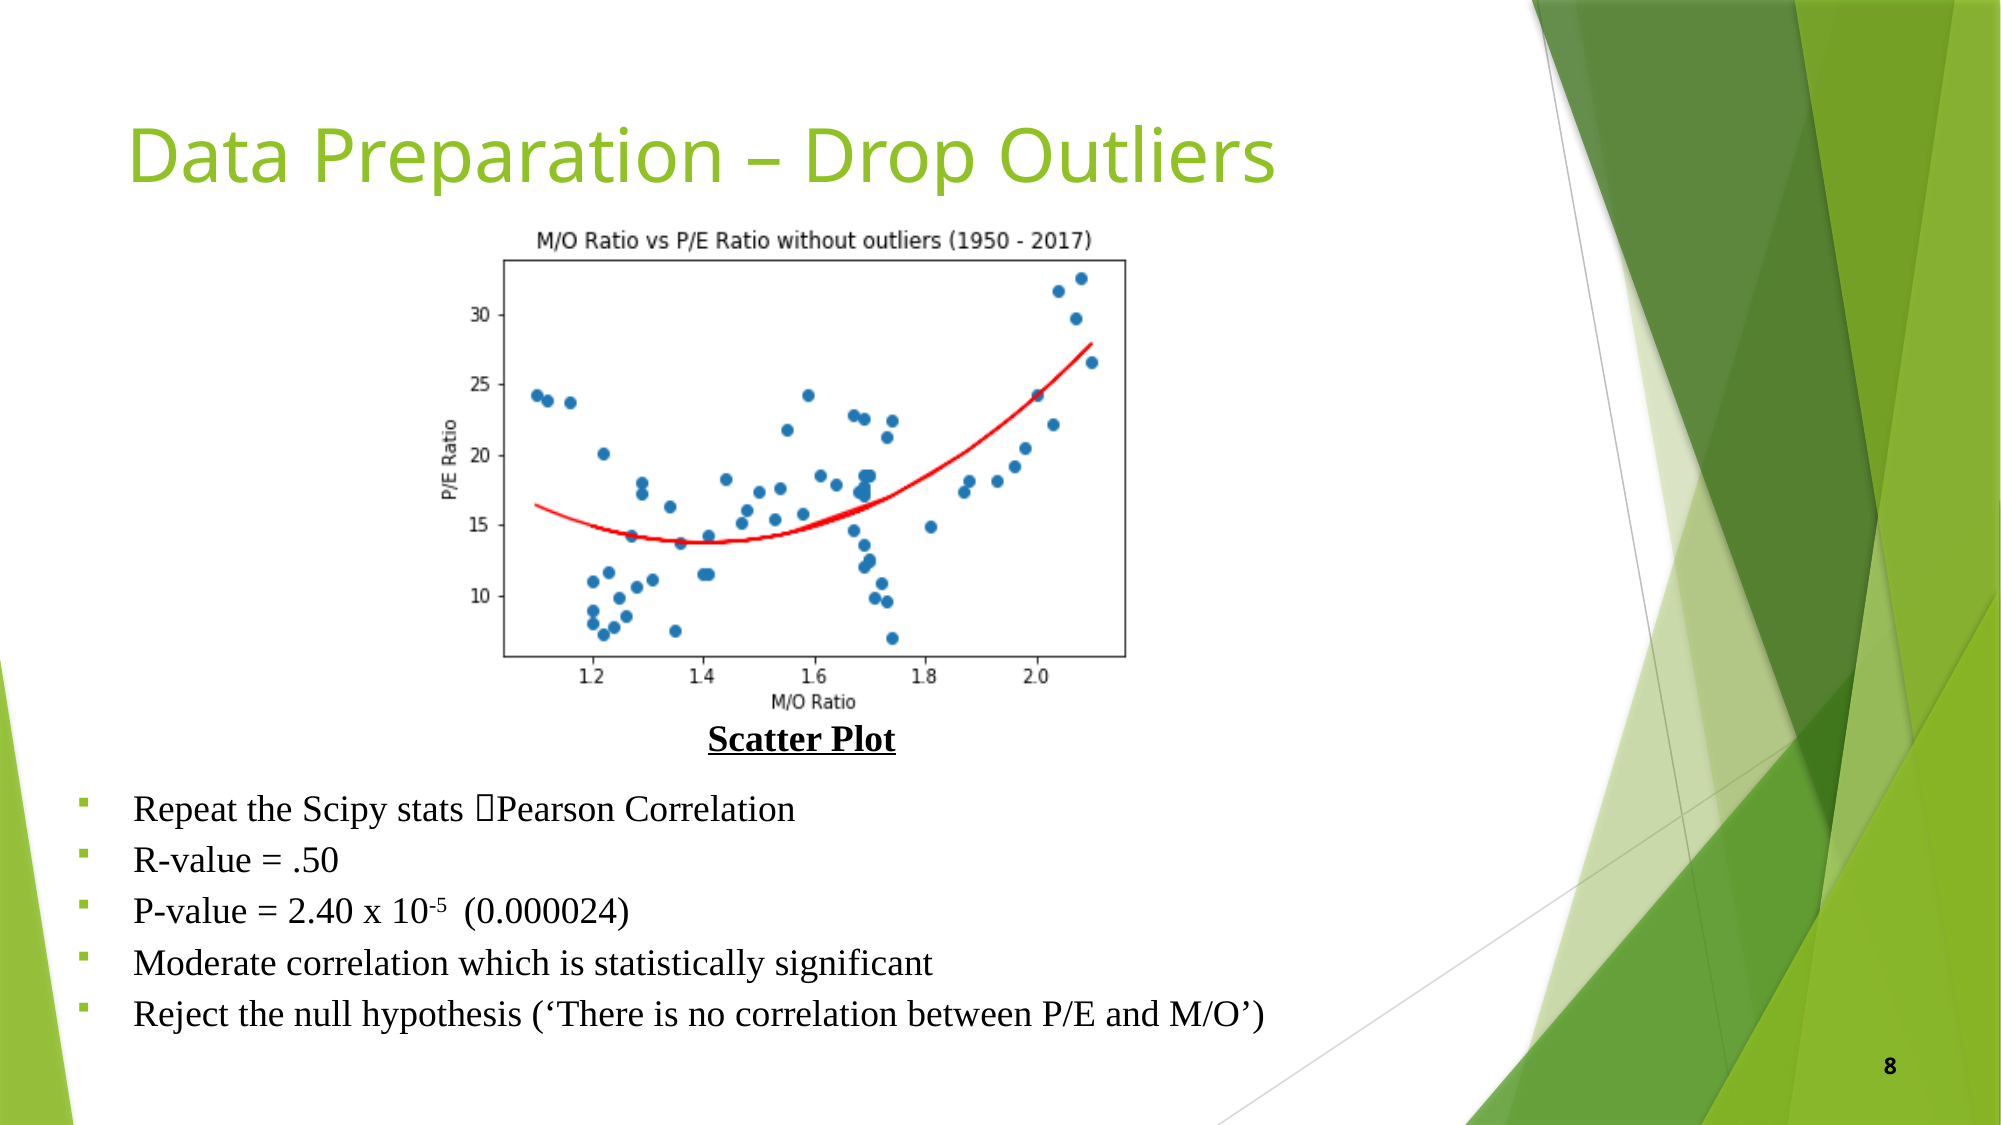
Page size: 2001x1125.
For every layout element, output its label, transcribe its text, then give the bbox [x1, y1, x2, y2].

picture [416, 196, 1166, 722]
slide_number 8 [1800, 1037, 1913, 1098]
title Data Preparation – Drop Outliers [111, 99, 1522, 317]
list Scatter Plot Repeat the Scipy stats Pearson Correlation R-value = .50 P-value = 2.40 x 10-5 (0.000024) Moderate correlation which is statistically significant Reject the null hypothesis (‘There is no correlation between P/E and M/O’) [61, 706, 1542, 1032]
